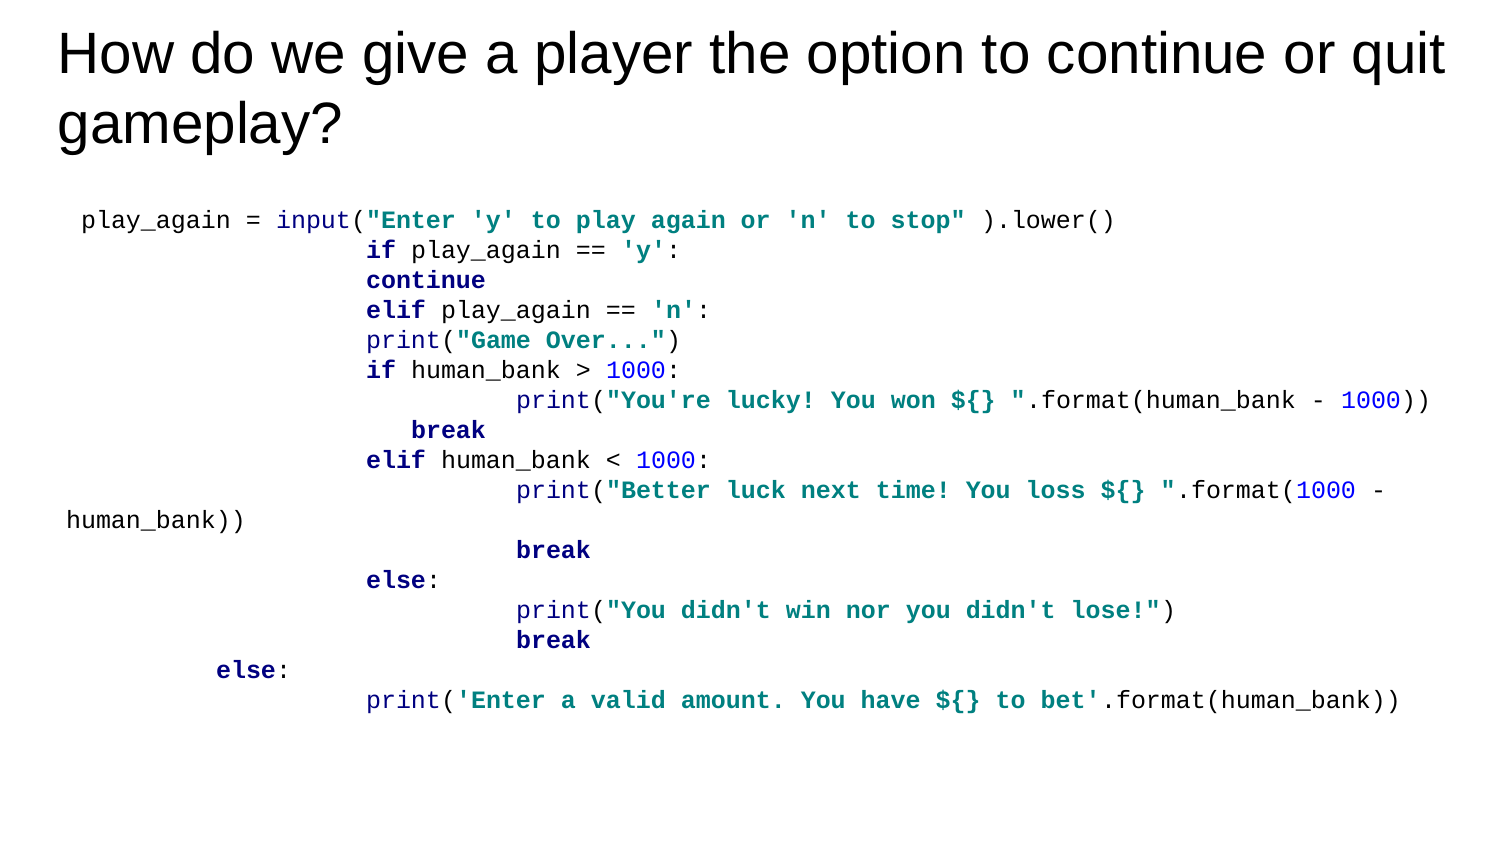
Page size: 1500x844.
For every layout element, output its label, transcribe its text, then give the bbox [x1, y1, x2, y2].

title How do we give a player the option to continue or quit gameplay? [42, 0, 1475, 163]
list play_again = input("Enter 'y' to play again or 'n' to stop" ).lower() if play_again == 'y': continue elif play_again == 'n': print("Game Over...") if human_bank > 1000: print("You're lucky! You won ${} ".format(human_bank - 1000)) break elif human_bank < 1000: print("Better luck next time! You loss ${} ".format(1000 - human_bank)) break else: print("You didn't win nor you didn't lose!") break else: print('Enter a valid amount. You have ${} to bet'.format(human_bank)) [51, 189, 1484, 827]
